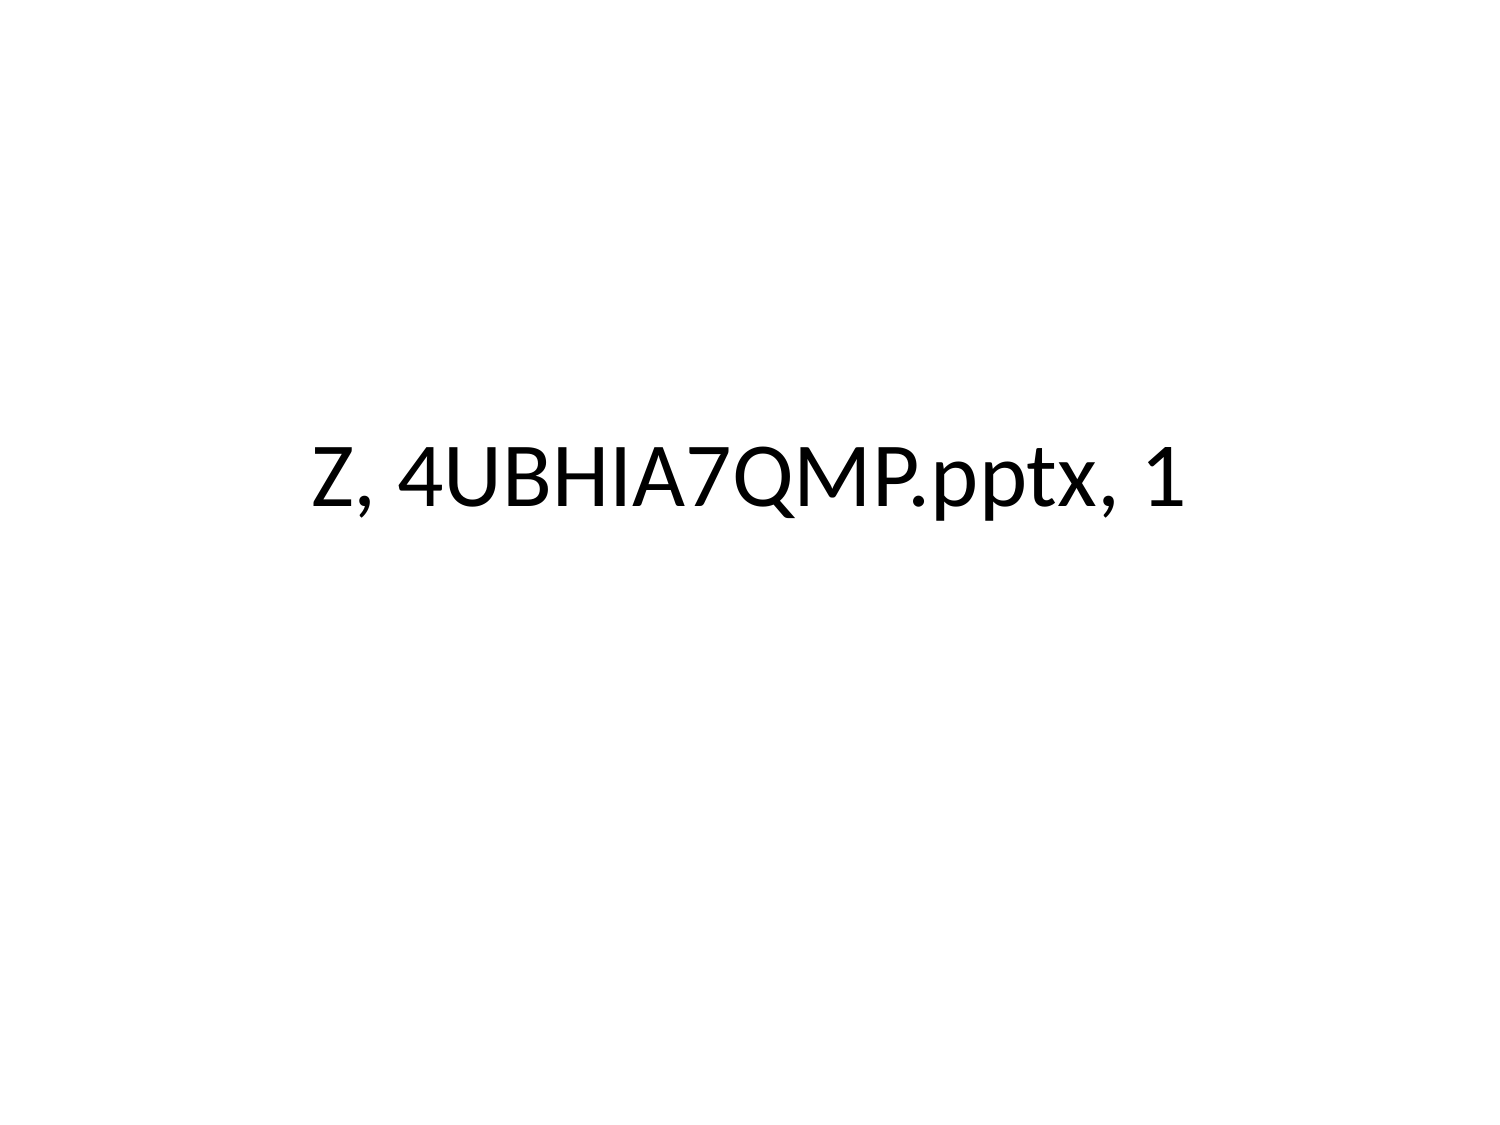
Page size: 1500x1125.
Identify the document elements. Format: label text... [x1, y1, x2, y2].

title Z, 4UBHIA7QMP.pptx, 1 [112, 349, 1388, 591]
